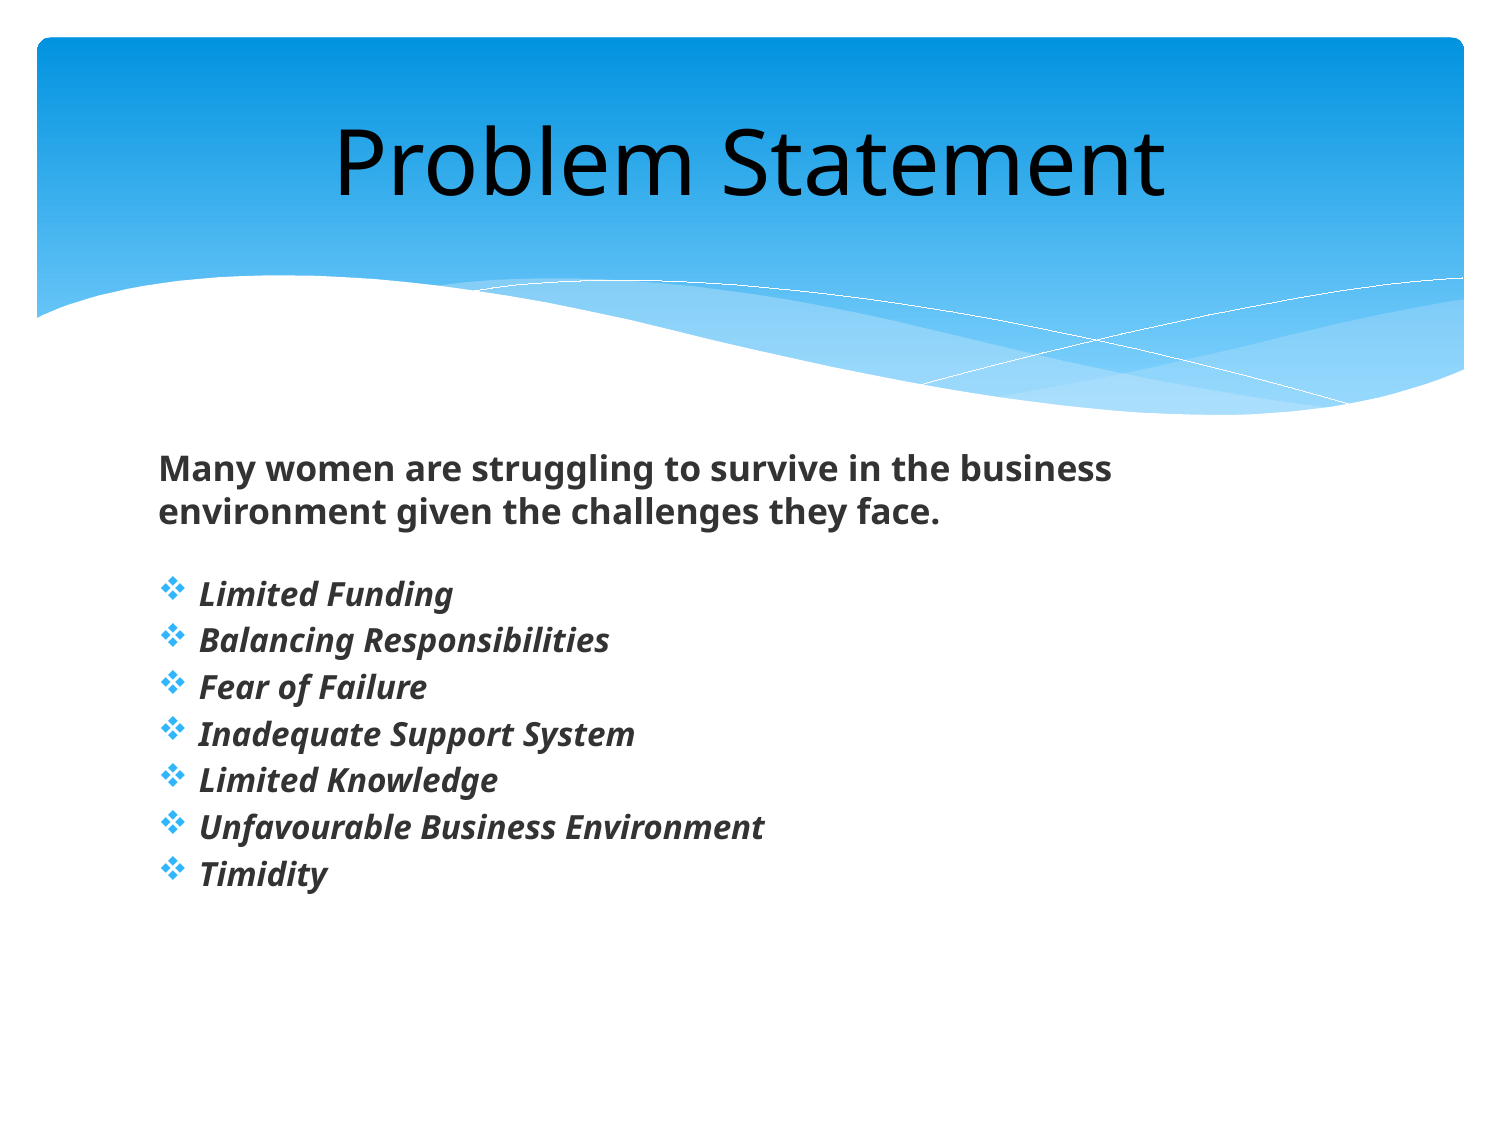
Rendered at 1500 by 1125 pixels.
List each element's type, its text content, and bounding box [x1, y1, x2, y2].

list Many women are struggling to survive in the business environment given the challenges they face. Limited Funding Balancing Responsibilities Fear of Failure Inadequate Support System Limited Knowledge Unfavourable Business Environment Timidity [143, 438, 1359, 1005]
title Problem Statement [75, 55, 1425, 261]
